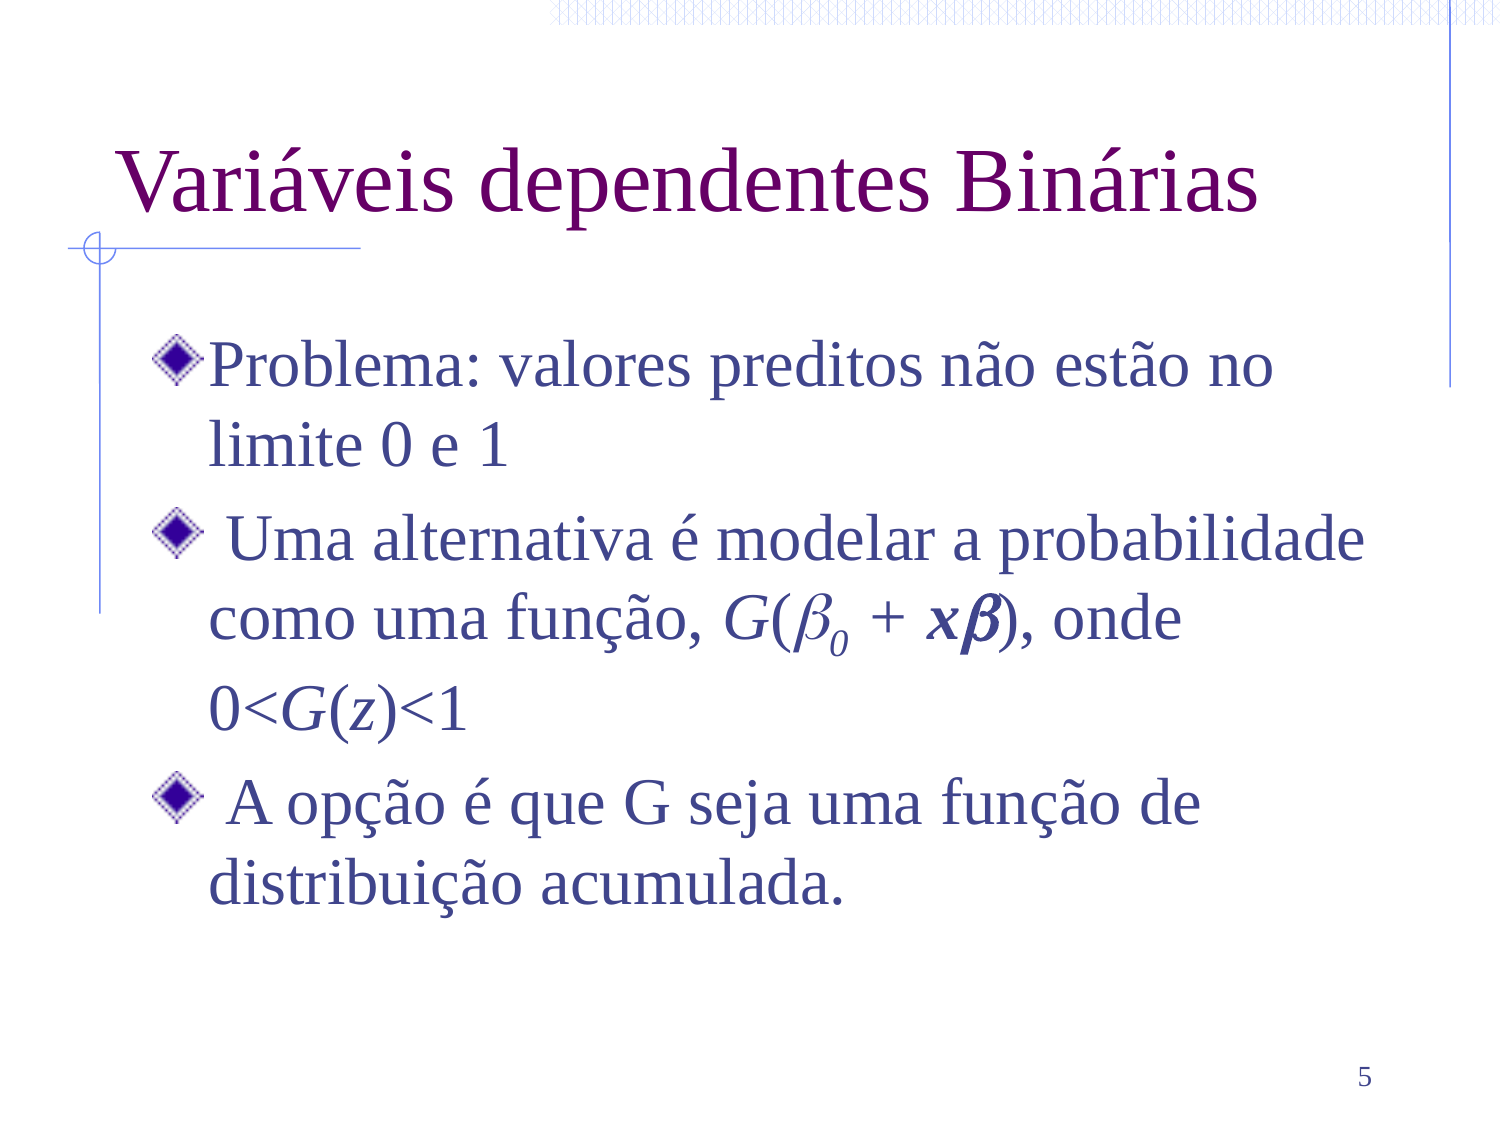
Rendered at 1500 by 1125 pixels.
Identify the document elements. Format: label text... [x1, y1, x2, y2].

list Problema: valores preditos não estão no limite 0 e 1 Uma alternativa é modelar a probabilidade como uma função, G(b0 + xb), onde 0<G(z)<1 A opção é que G seja uma função de distribuição acumulada. [137, 312, 1413, 988]
picture [152, 334, 204, 386]
title Variáveis dependentes Binárias [99, 49, 1376, 238]
slide_number 5 [1074, 1024, 1388, 1101]
picture [152, 771, 204, 824]
picture [152, 507, 204, 559]
